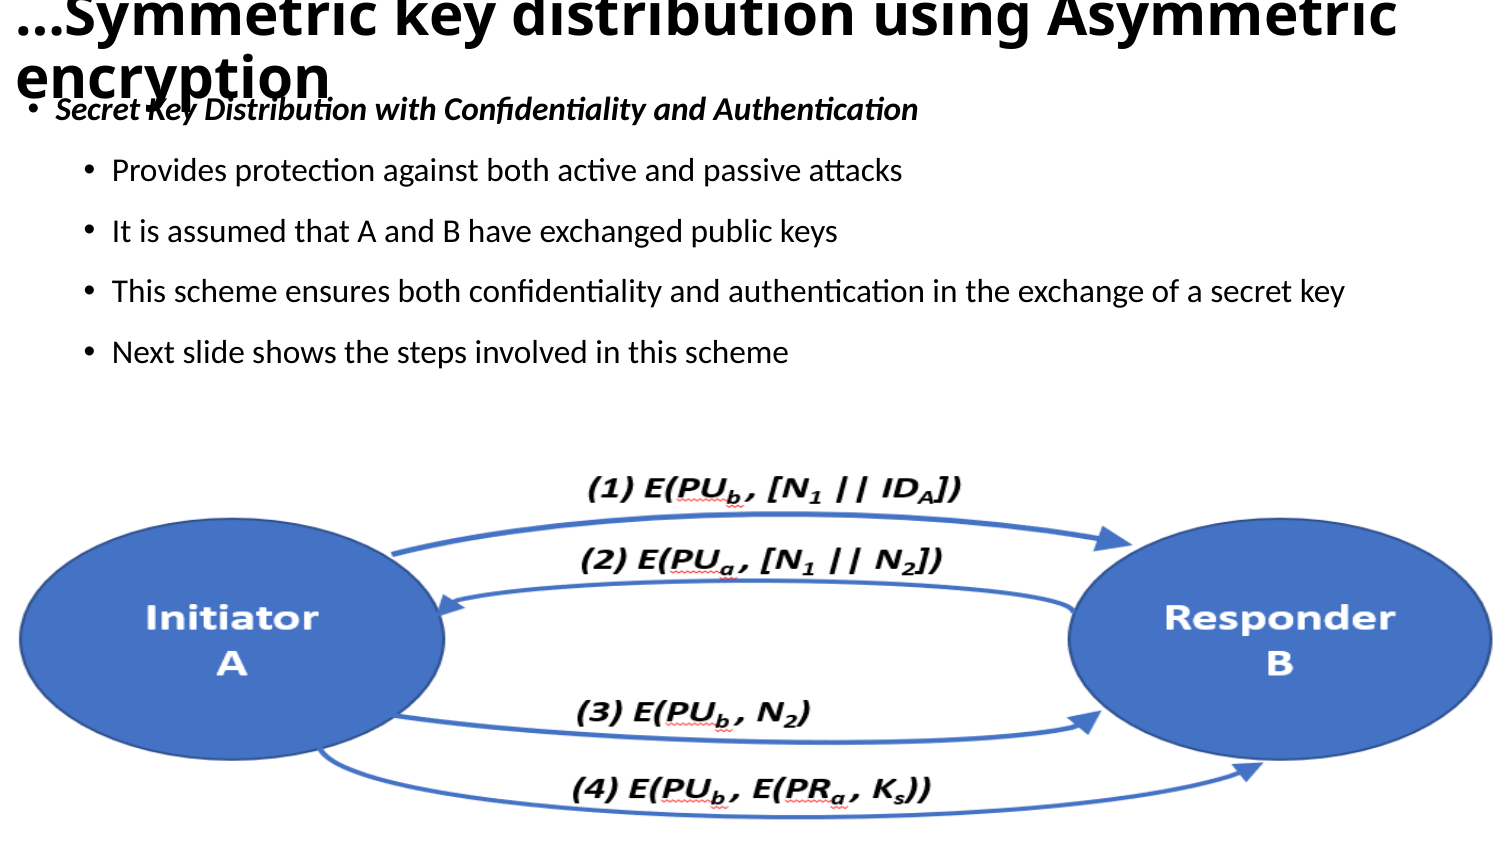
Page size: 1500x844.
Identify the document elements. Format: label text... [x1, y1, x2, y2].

title …Symmetric key distribution using Asymmetric encryption [0, 0, 1450, 97]
picture [12, 409, 1500, 844]
list Secret Key Distribution with Confidentiality and Authentication Provides protection against both active and passive attacks It is assumed that A and B have exchanged public keys This scheme ensures both confidentiality and authentication in the exchange of a secret key Next slide shows the steps involved in this scheme [12, 84, 1488, 409]
